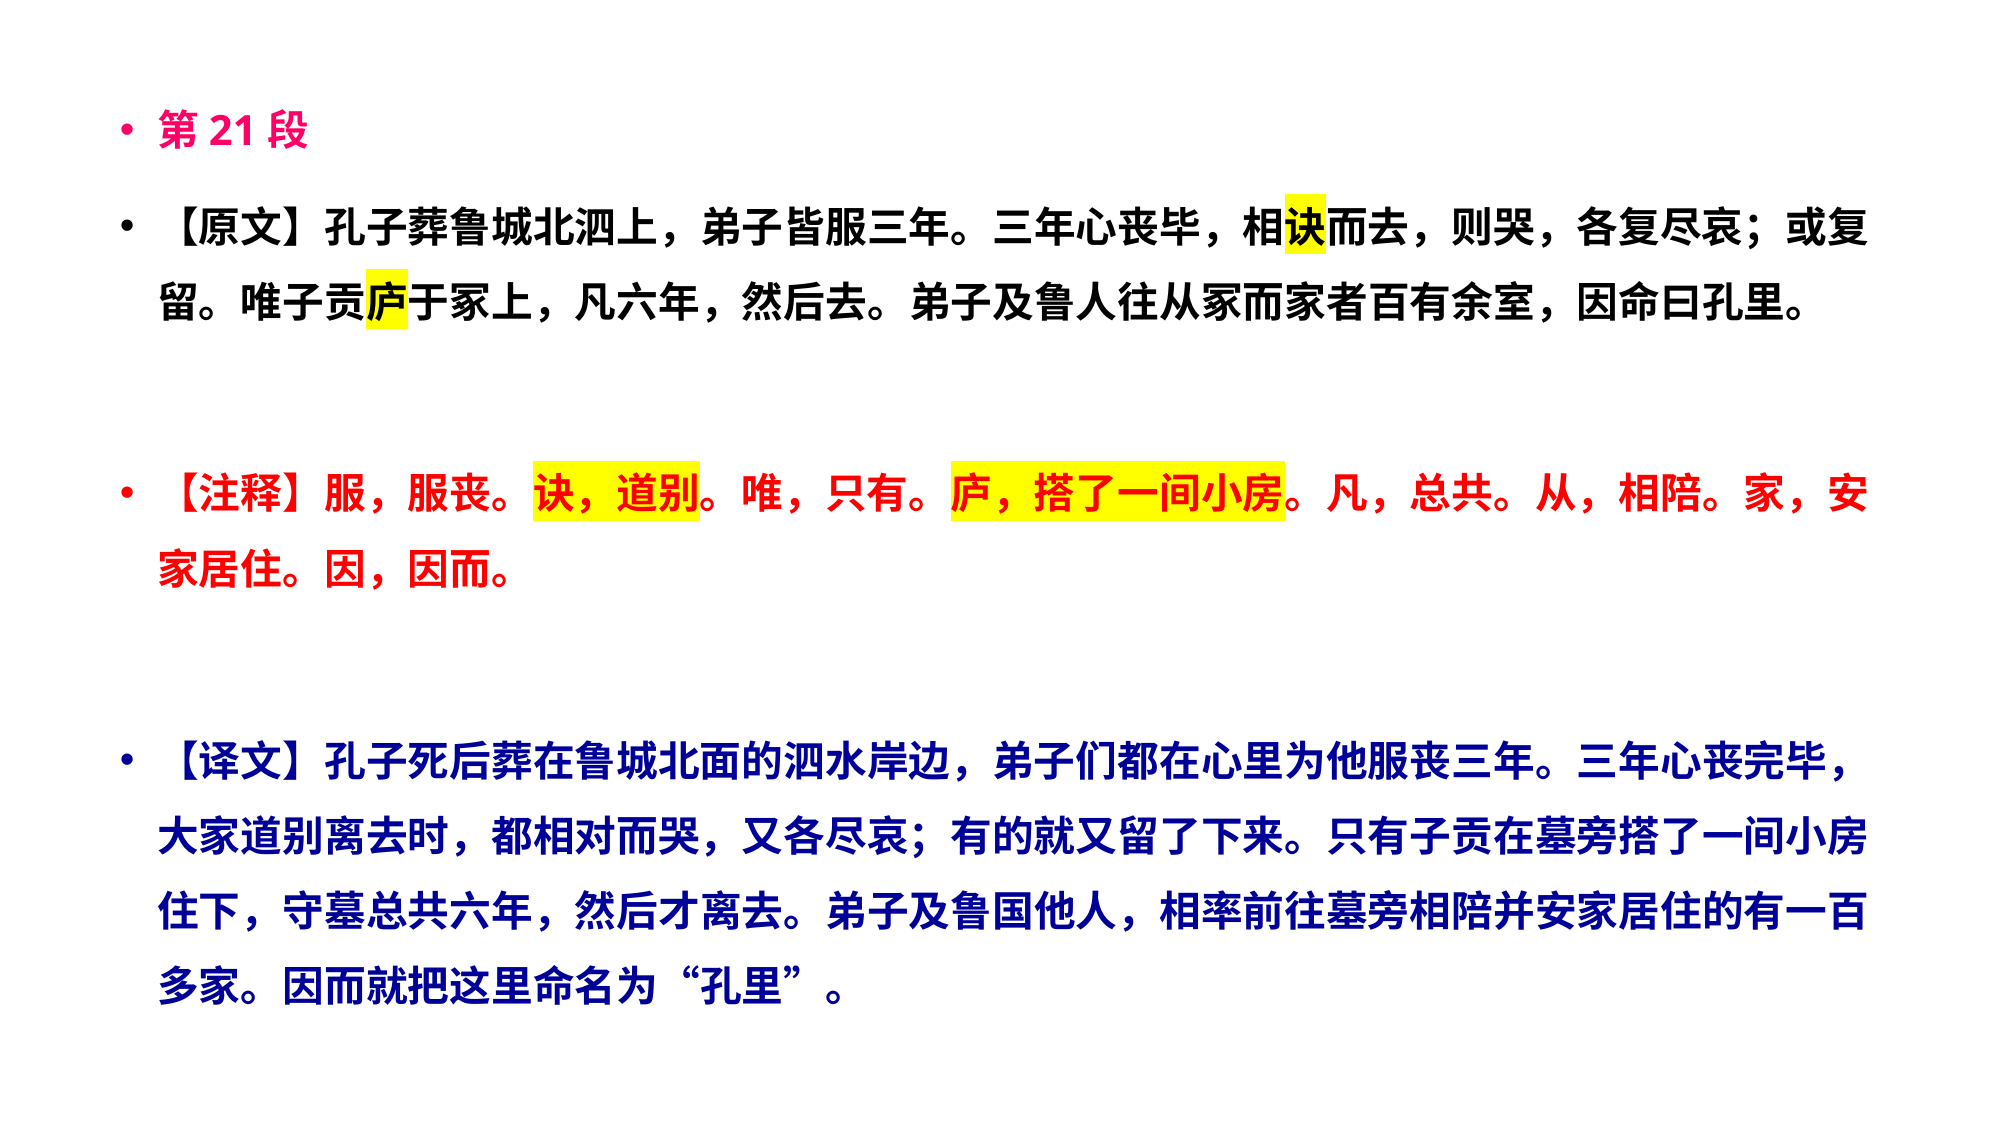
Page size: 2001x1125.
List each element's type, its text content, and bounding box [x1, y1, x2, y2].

list 第21段 【原文】孔子葬鲁城北泗上，弟子皆服三年。三年心丧毕，相诀而去，则哭，各复尽哀；或复留。唯子贡庐于冢上，凡六年，然后去。弟子及鲁人往从冢而家者百有余室，因命曰孔里。 【注释】服，服丧。诀，道别。唯，只有。庐，搭了一间小房。凡，总共。从，相陪。家，安家居住。因，因而。 【译文】孔子死后葬在鲁城北面的泗水岸边，弟子们都在心里为他服丧三年。三年心丧完毕，大家道别离去时，都相对而哭，又各尽哀；有的就又留了下来。只有子贡在墓旁搭了一间小房住下，守墓总共六年，然后才离去。弟子及鲁国他人，相率前往墓旁相陪并安家居住的有一百多家。因而就把这里命名为“孔里”。 [104, 101, 1914, 1125]
